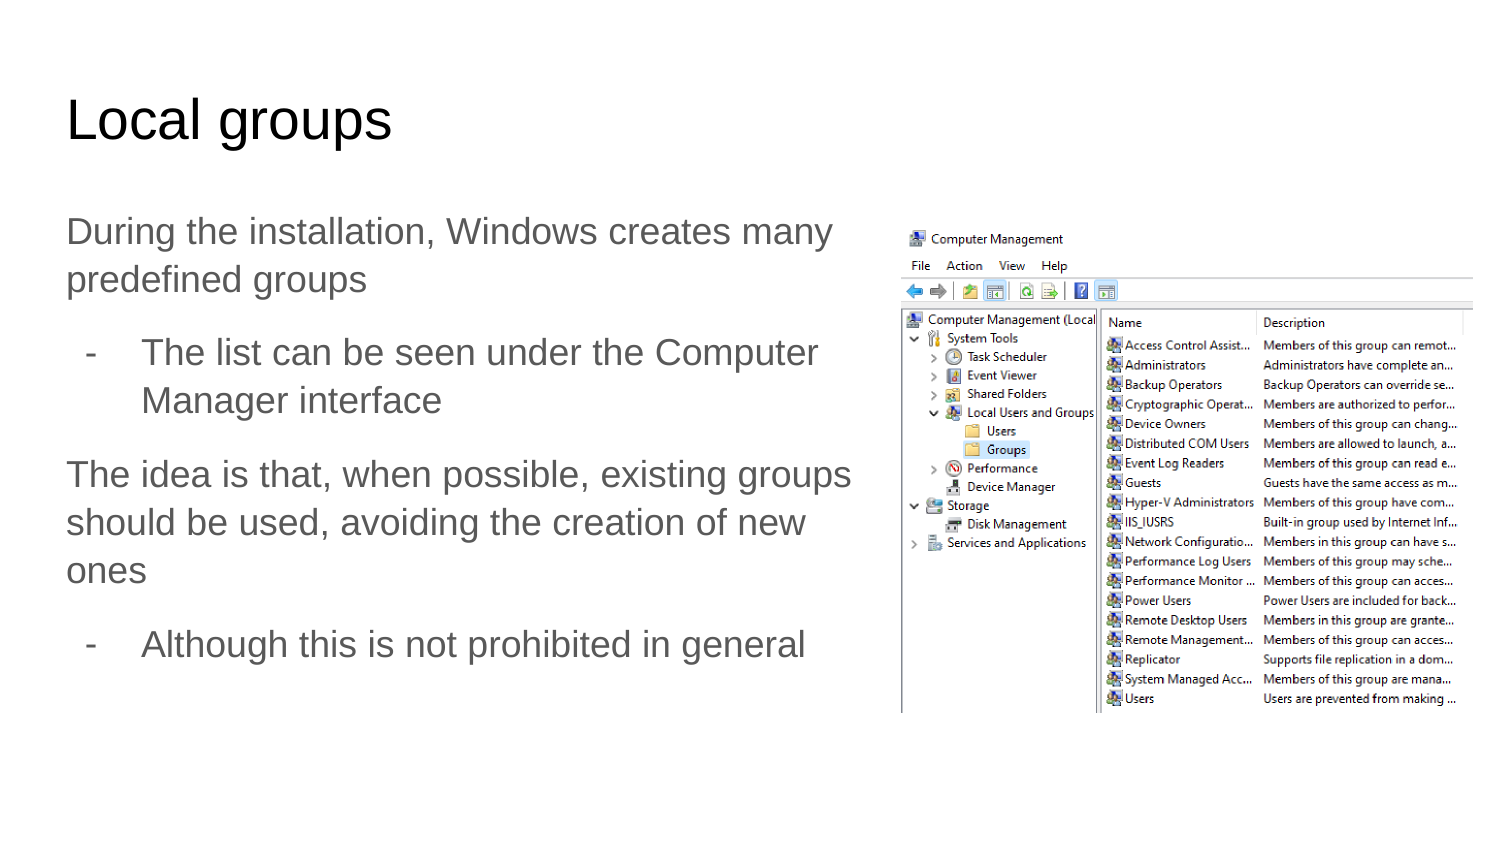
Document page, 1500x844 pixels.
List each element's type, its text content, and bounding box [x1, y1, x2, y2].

picture [901, 225, 1474, 713]
list During the installation, Windows creates many predefined groups The list can be seen under the Computer Manager interface The idea is that, when possible, existing groups should be used, avoiding the creation of new ones Although this is not prohibited in general [51, 189, 879, 750]
title Local groups [51, 72, 1449, 167]
